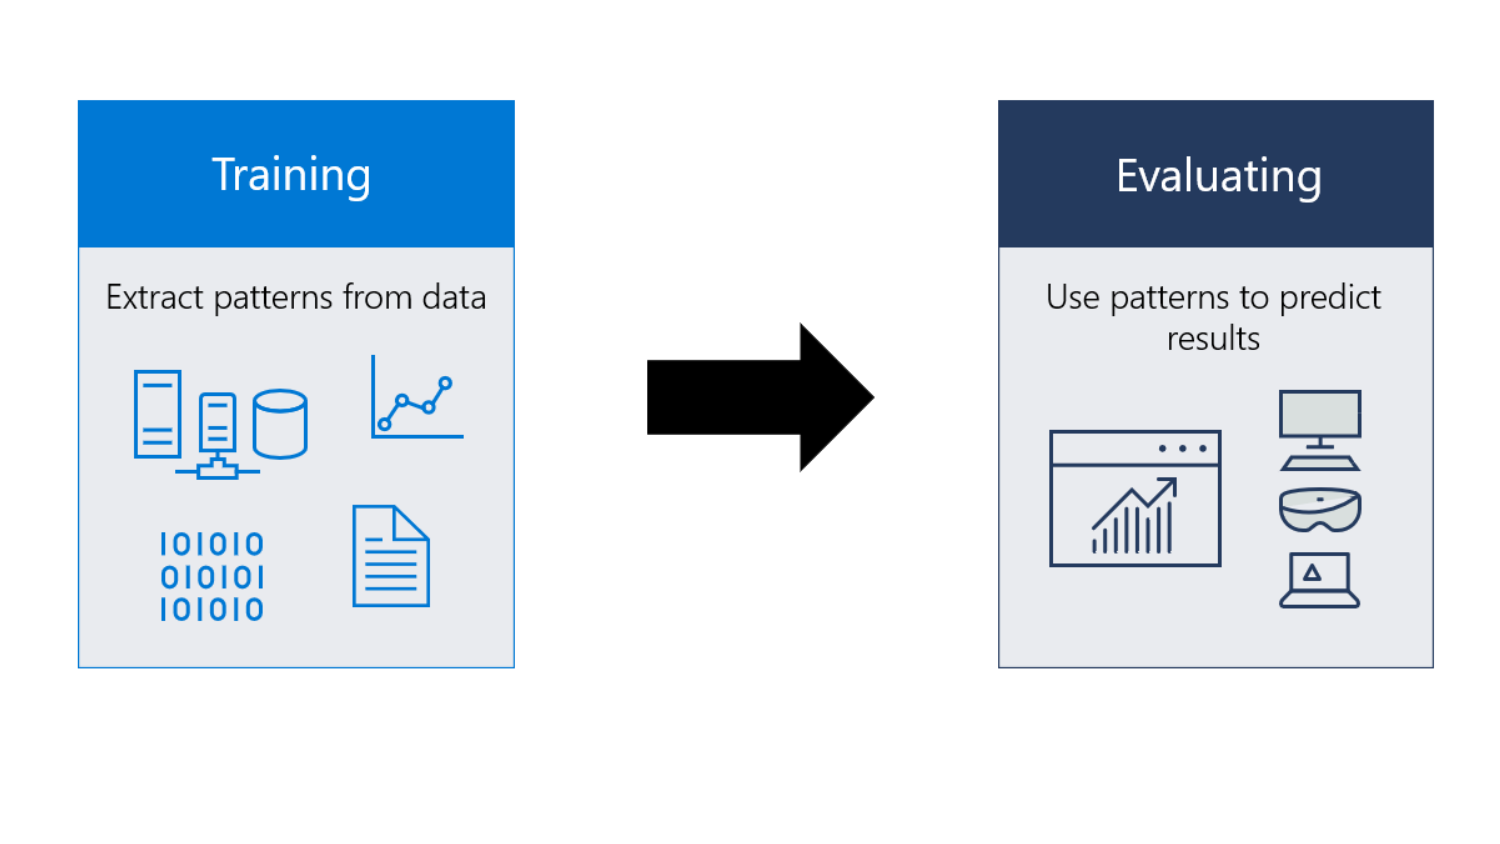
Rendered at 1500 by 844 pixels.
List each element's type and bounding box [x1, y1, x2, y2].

picture [33, 69, 1485, 706]
